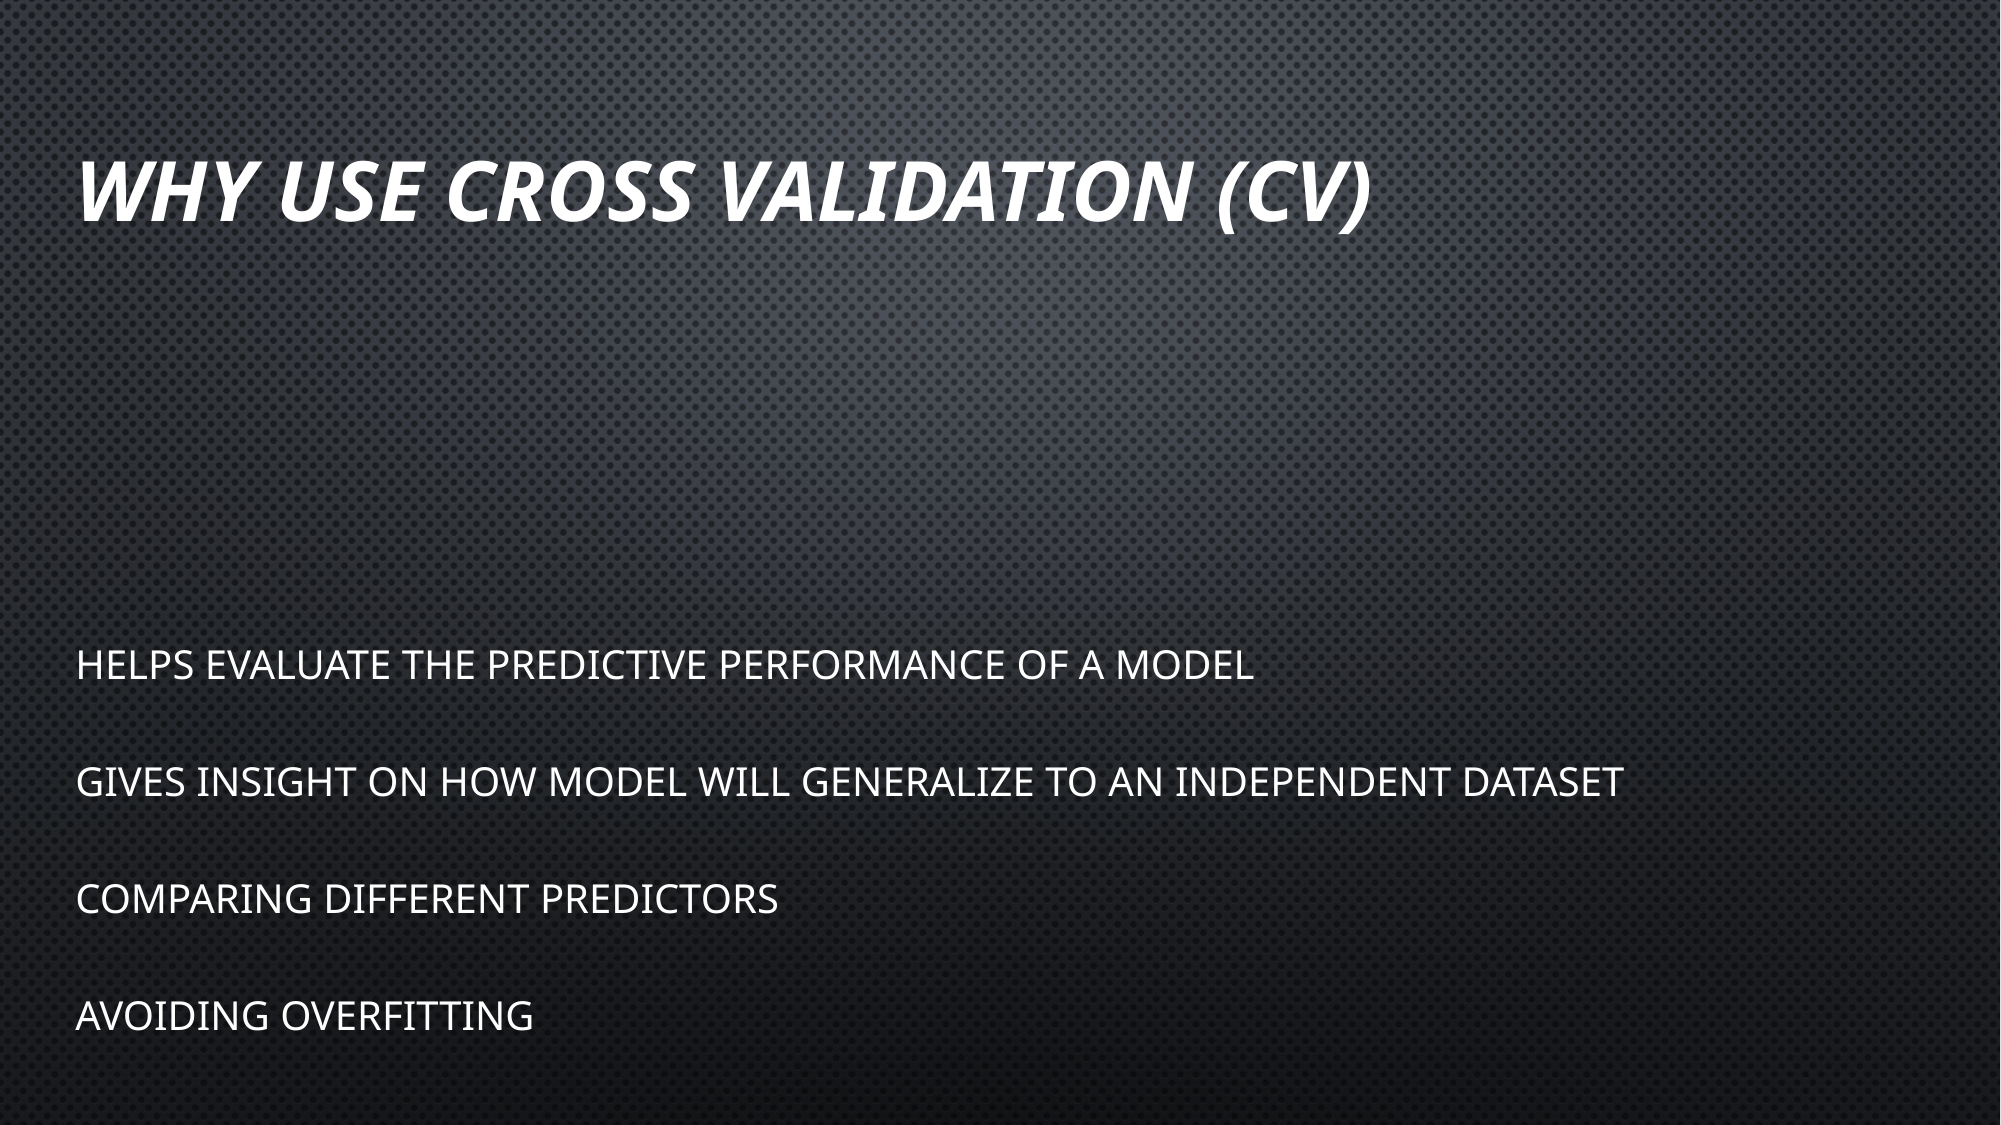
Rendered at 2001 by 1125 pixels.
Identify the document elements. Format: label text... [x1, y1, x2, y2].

list Helps evaluate the predictive performance of a model Gives insight on how model will generalize to an independent dataset Comparing different predictors Avoiding overfitting [60, 396, 1813, 1062]
title Why use cross validation (CV) [60, 63, 1813, 396]
